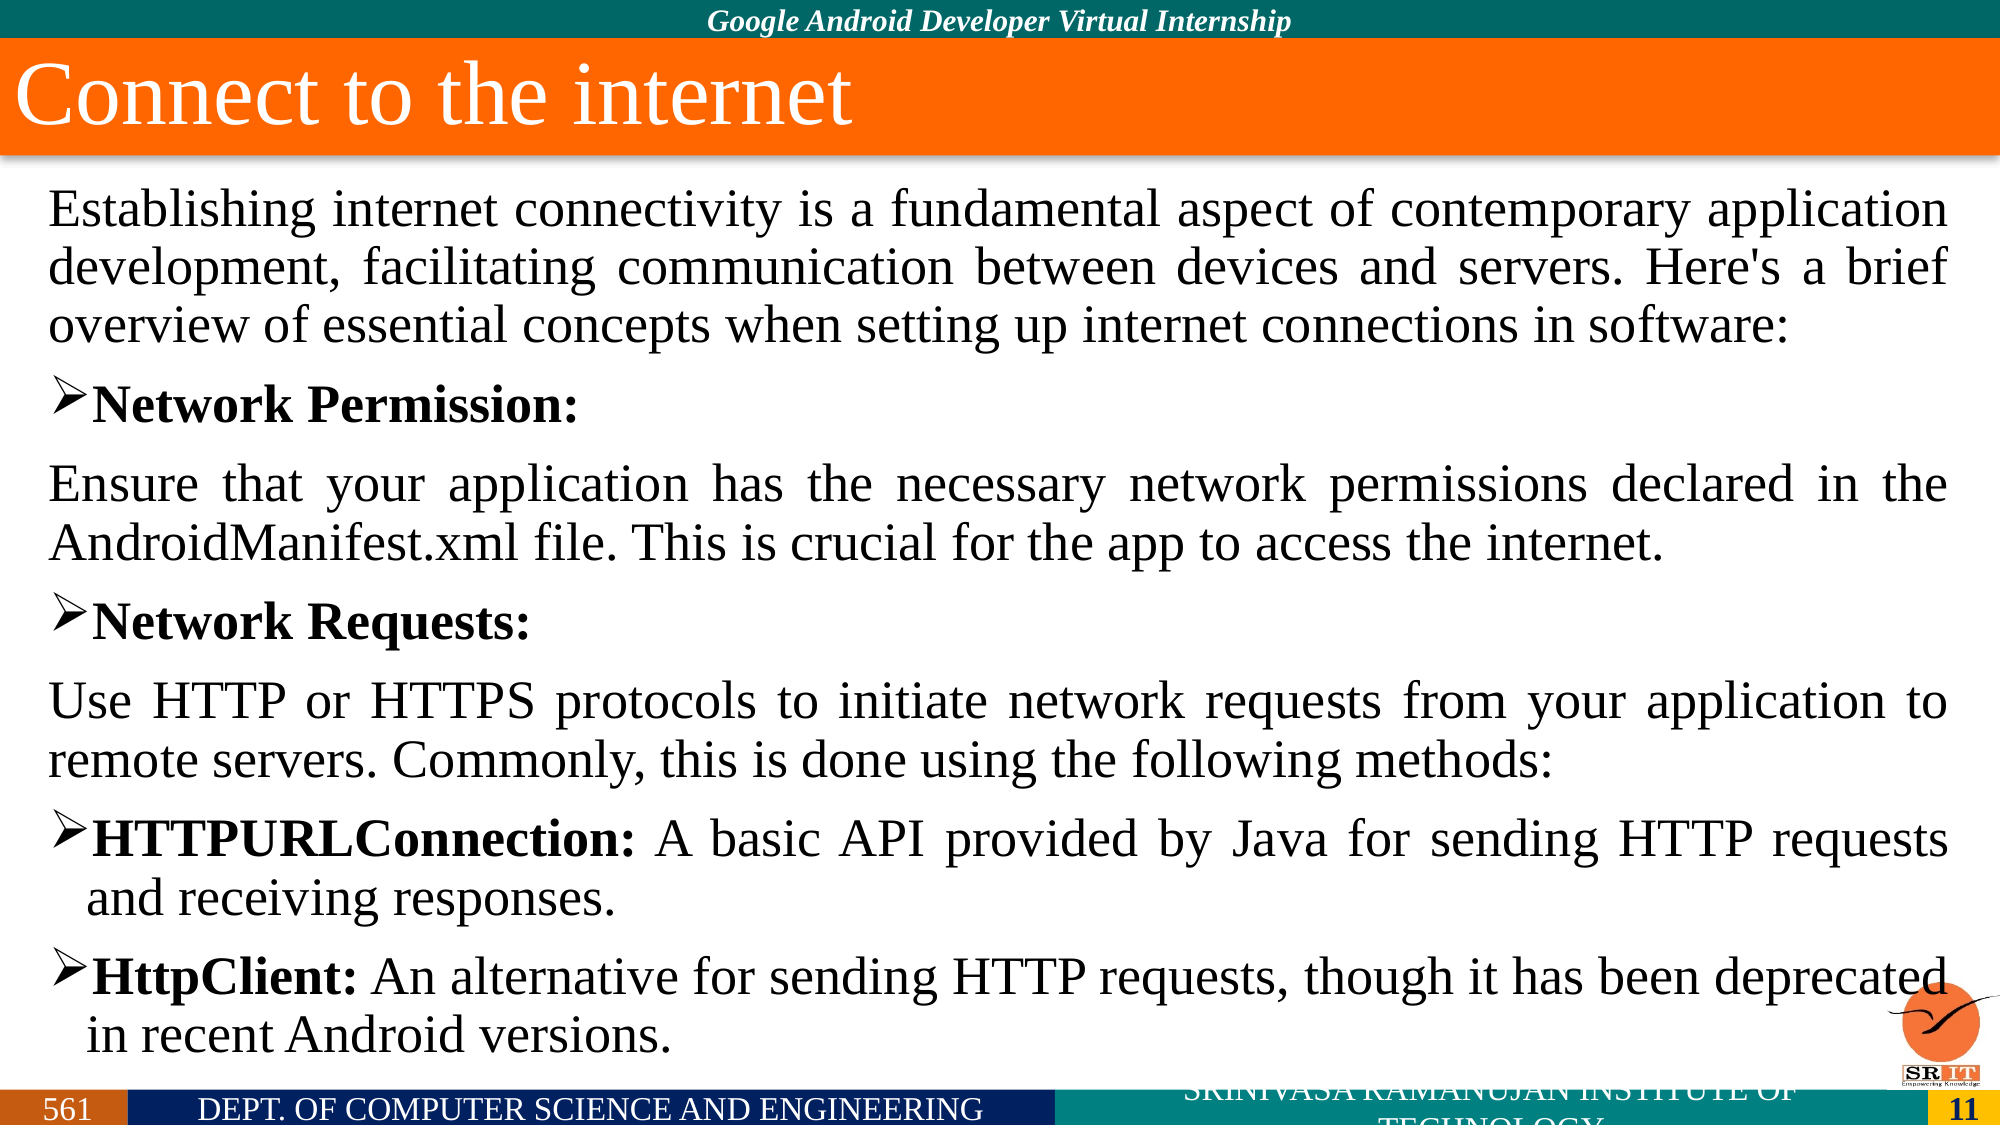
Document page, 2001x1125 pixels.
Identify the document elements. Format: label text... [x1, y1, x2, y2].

title Connect to the internet [0, 38, 2000, 156]
picture [1887, 977, 2000, 1090]
list Establishing internet connectivity is a fundamental aspect of contemporary application development, facilitating communication between devices and servers. Here's a brief overview of essential concepts when setting up internet connections in software: Network Permission: Ensure that your application has the necessary network permissions declared in the AndroidManifest.xml file. This is crucial for the app to access the internet. Network Requests: Use HTTP or HTTPS protocols to initiate network requests from your application to remote servers. Commonly, this is done using the following methods: HTTPURLConnection: A basic API provided by Java for sending HTTP requests and receiving responses. HttpClient: An alternative for sending HTTP requests, though it has been deprecated in recent Android versions. [33, 171, 1967, 1057]
